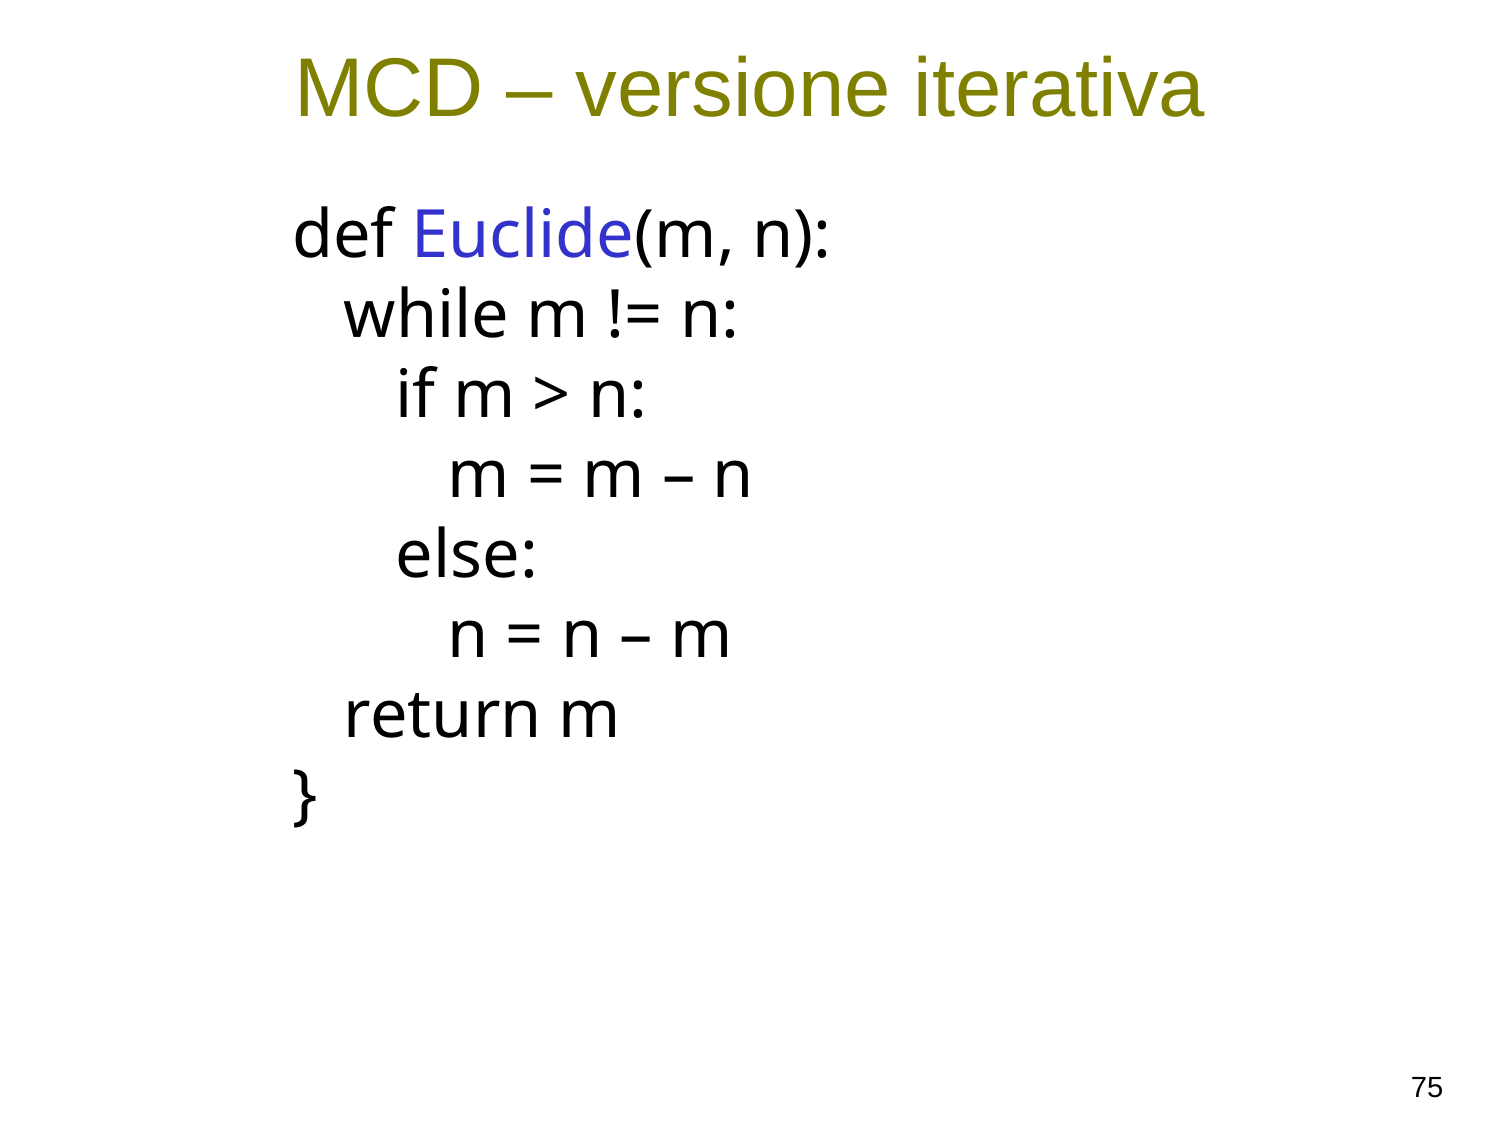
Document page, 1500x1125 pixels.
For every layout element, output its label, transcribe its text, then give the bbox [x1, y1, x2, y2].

slide_number 75 [1344, 1060, 1459, 1119]
title MCD – versione iterativa [75, 22, 1425, 144]
text_box def Euclide(m, n): while m != n: if m > n: m = m – n else: n = n – m return m } [277, 183, 847, 838]
